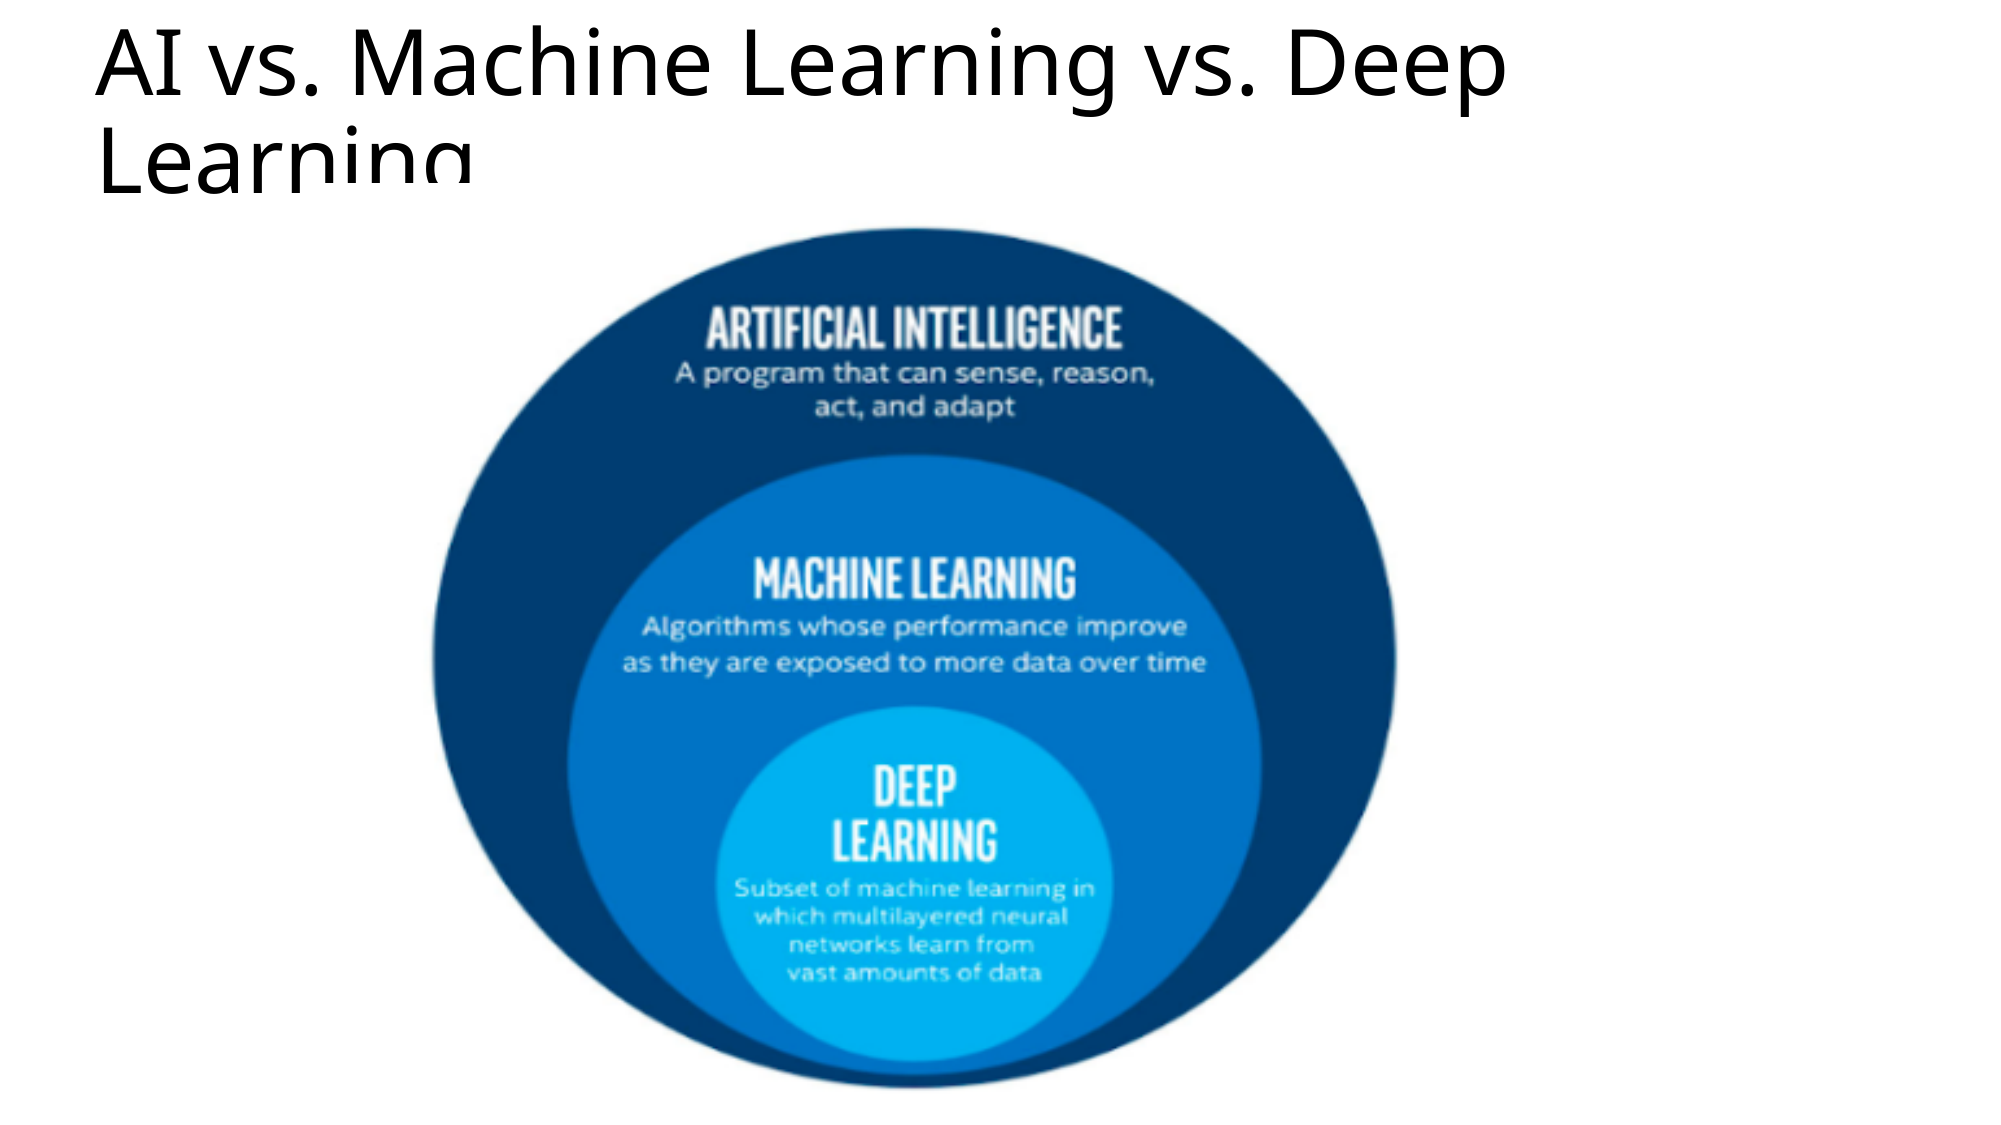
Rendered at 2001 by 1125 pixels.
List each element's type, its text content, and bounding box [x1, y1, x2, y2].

title AI vs. Machine Learning vs. Deep Learning [80, 27, 1806, 202]
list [306, 182, 1478, 1098]
